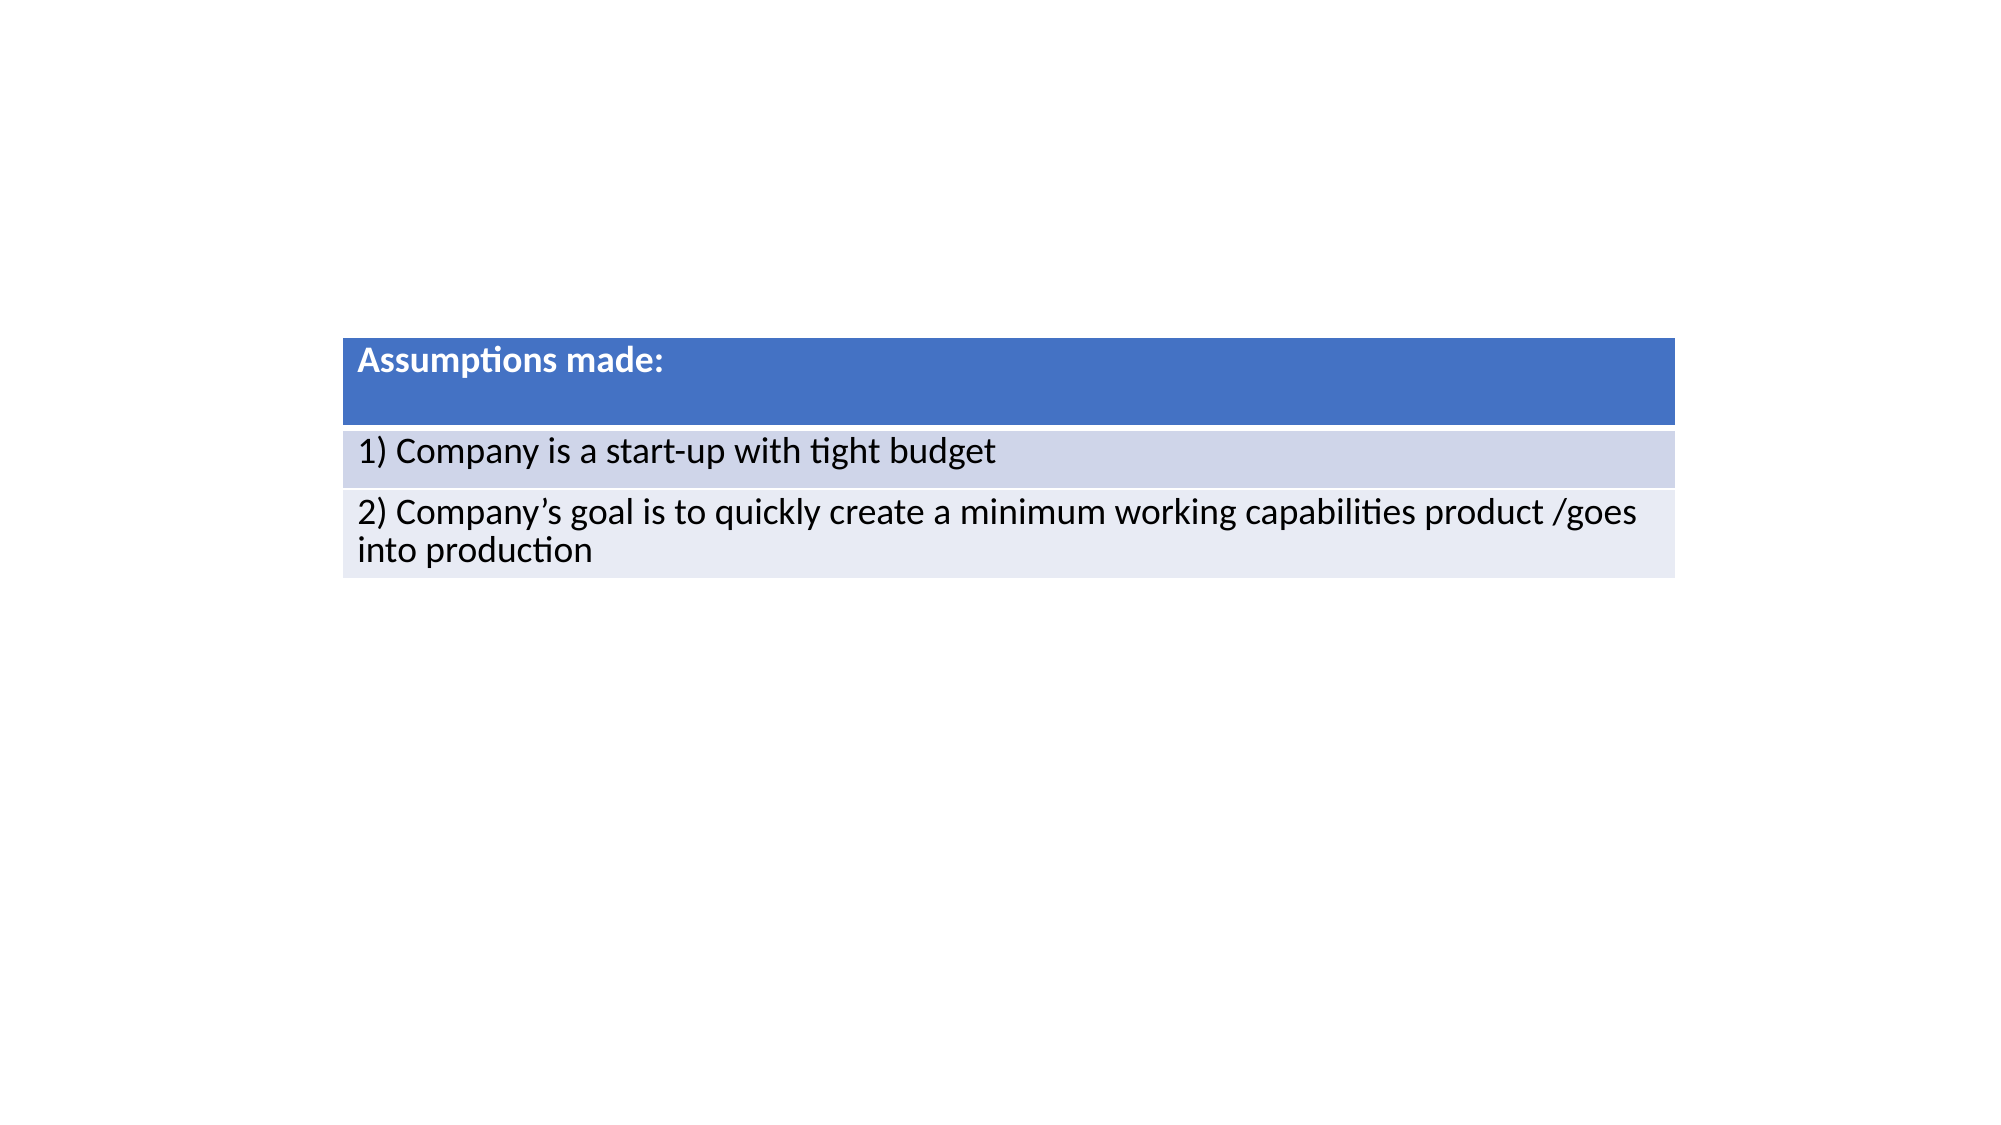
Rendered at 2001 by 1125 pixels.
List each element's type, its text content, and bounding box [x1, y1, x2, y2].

table_header Assumptions made: [343, 338, 1675, 425]
table_cell 1) Company is a start-up with tight budget [343, 431, 1675, 488]
table_cell 2) Company’s goal is to quickly create a minimum working capabilities product /goes into production [343, 490, 1675, 578]
